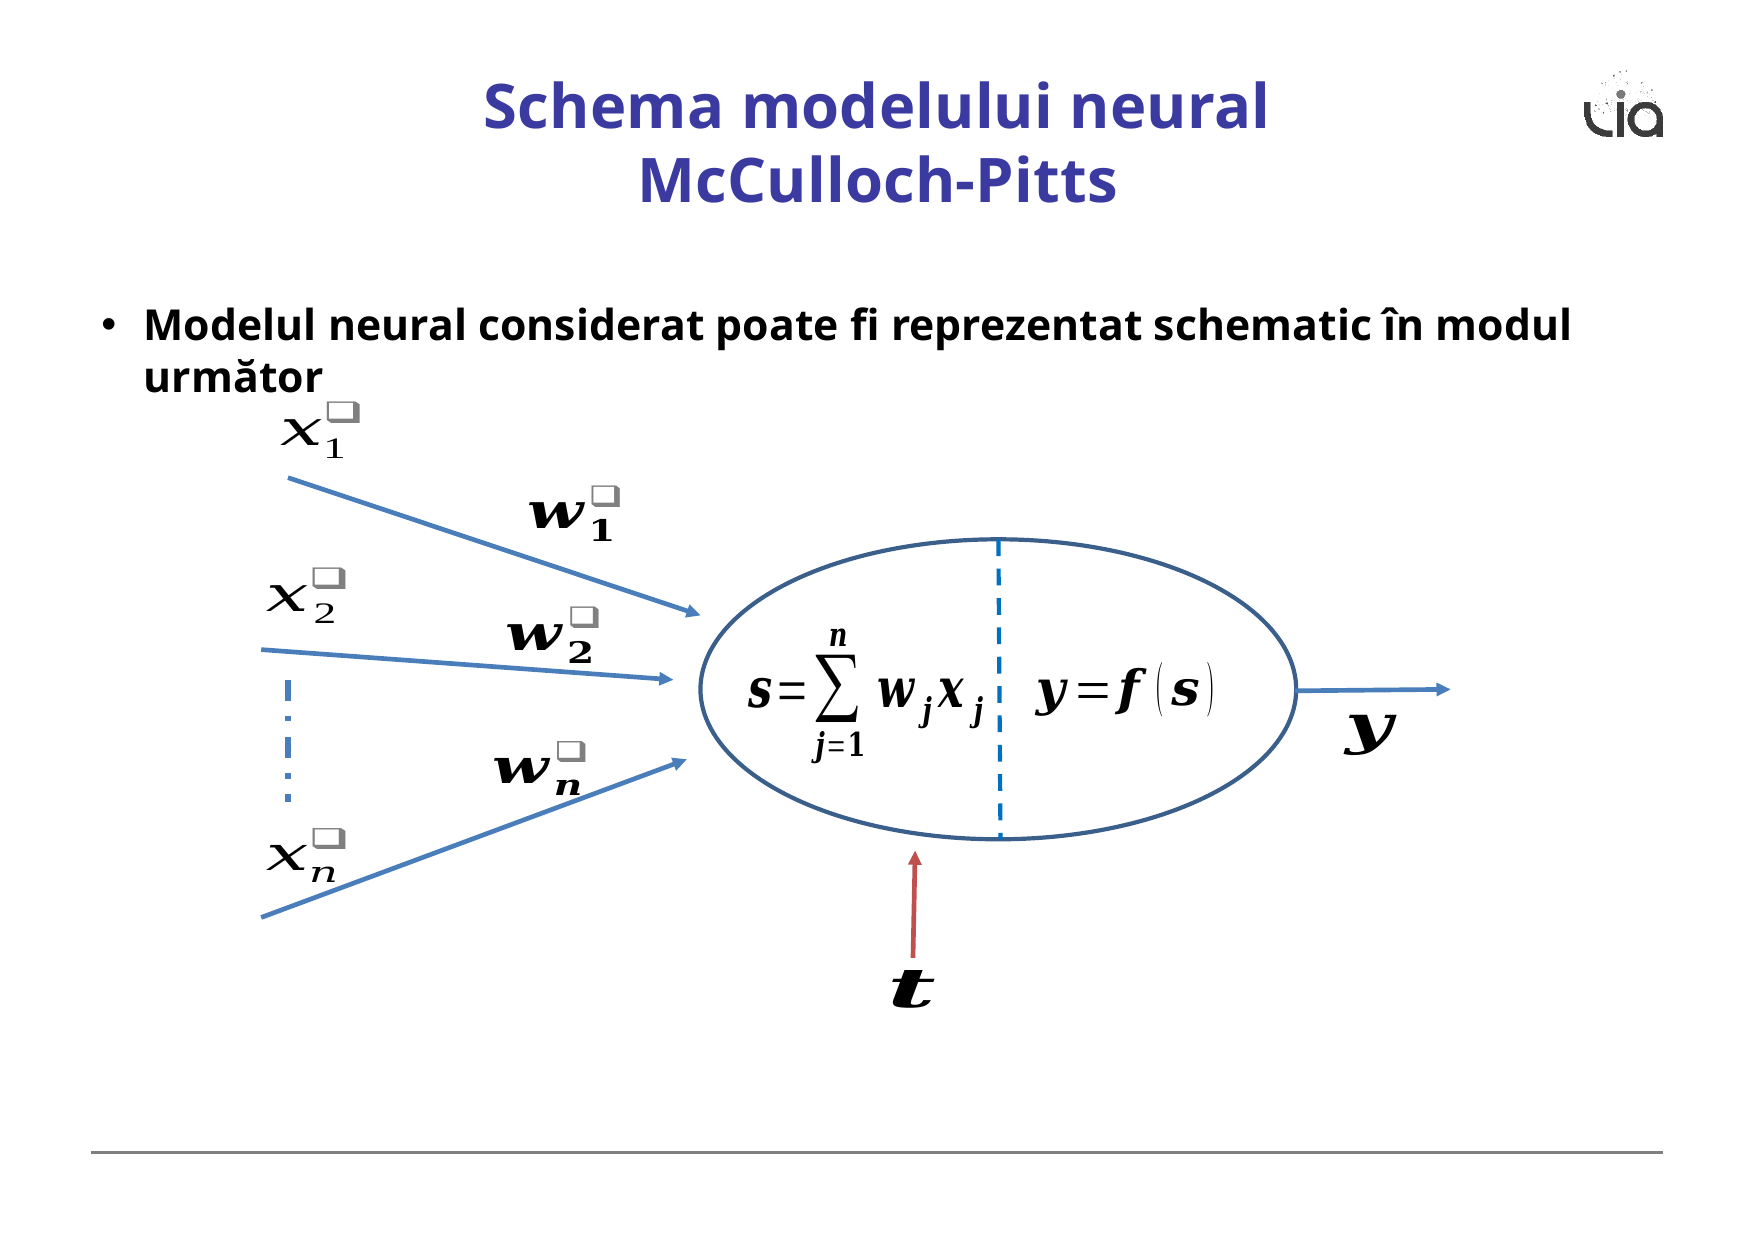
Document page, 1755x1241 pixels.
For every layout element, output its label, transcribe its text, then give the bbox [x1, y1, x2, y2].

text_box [260, 649, 674, 680]
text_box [260, 759, 687, 918]
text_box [912, 850, 916, 959]
picture [1584, 70, 1664, 138]
title Schema modelului neural McCulloch-Pitts [299, 64, 1455, 266]
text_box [287, 477, 701, 616]
text_box [698, 537, 1299, 842]
text_box Modelul neural considerat poate fi reprezentat schematic în modul următor [98, 266, 1627, 401]
